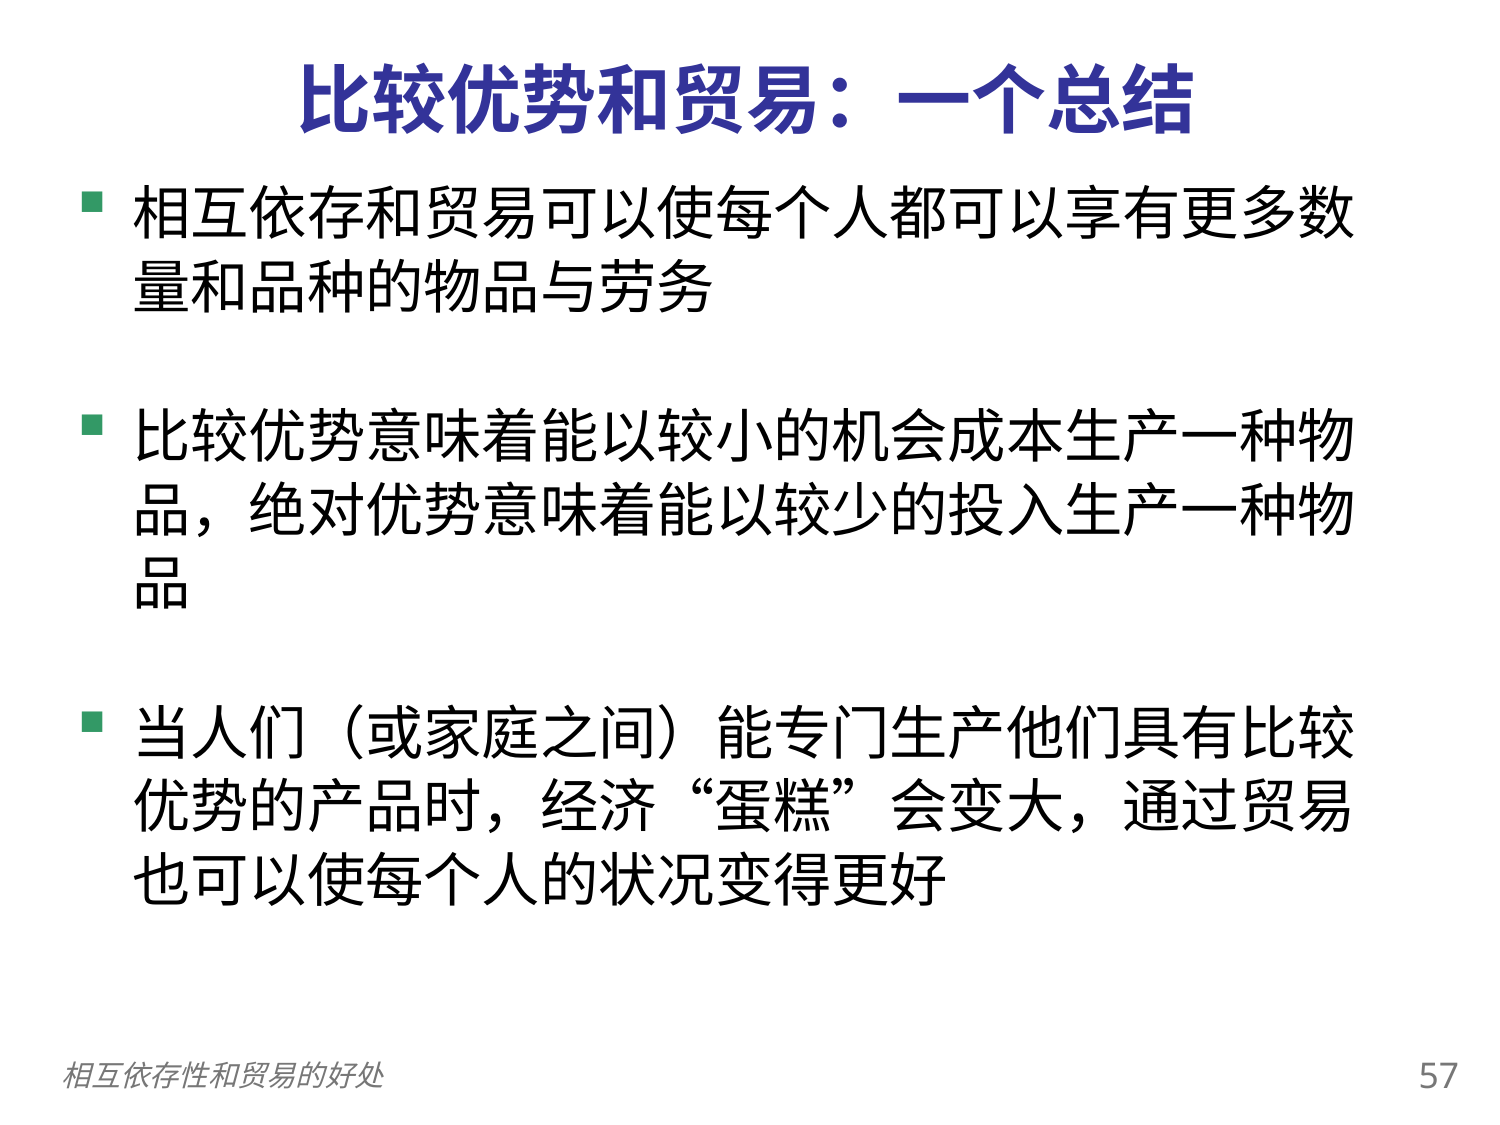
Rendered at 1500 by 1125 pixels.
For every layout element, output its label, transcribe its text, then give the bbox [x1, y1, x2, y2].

slide_number 56 [1361, 1045, 1475, 1107]
footer 相互依存性和贸易的好处 [46, 1048, 1251, 1110]
title 比较优势和贸易：一个总结 [56, 41, 1437, 154]
list 相互依存和贸易可以使每个人都可以享有更多数量和品种的物品与劳务 比较优势意味着能以较小的机会成本生产一种物品，绝对优势意味着能以较少的投入生产一种物品 当人们（或家庭之间）能专门生产他们具有比较优势的产品时，经济“蛋糕”会变大，通过贸易也可以使每个人的状况变得更好 [60, 165, 1426, 982]
